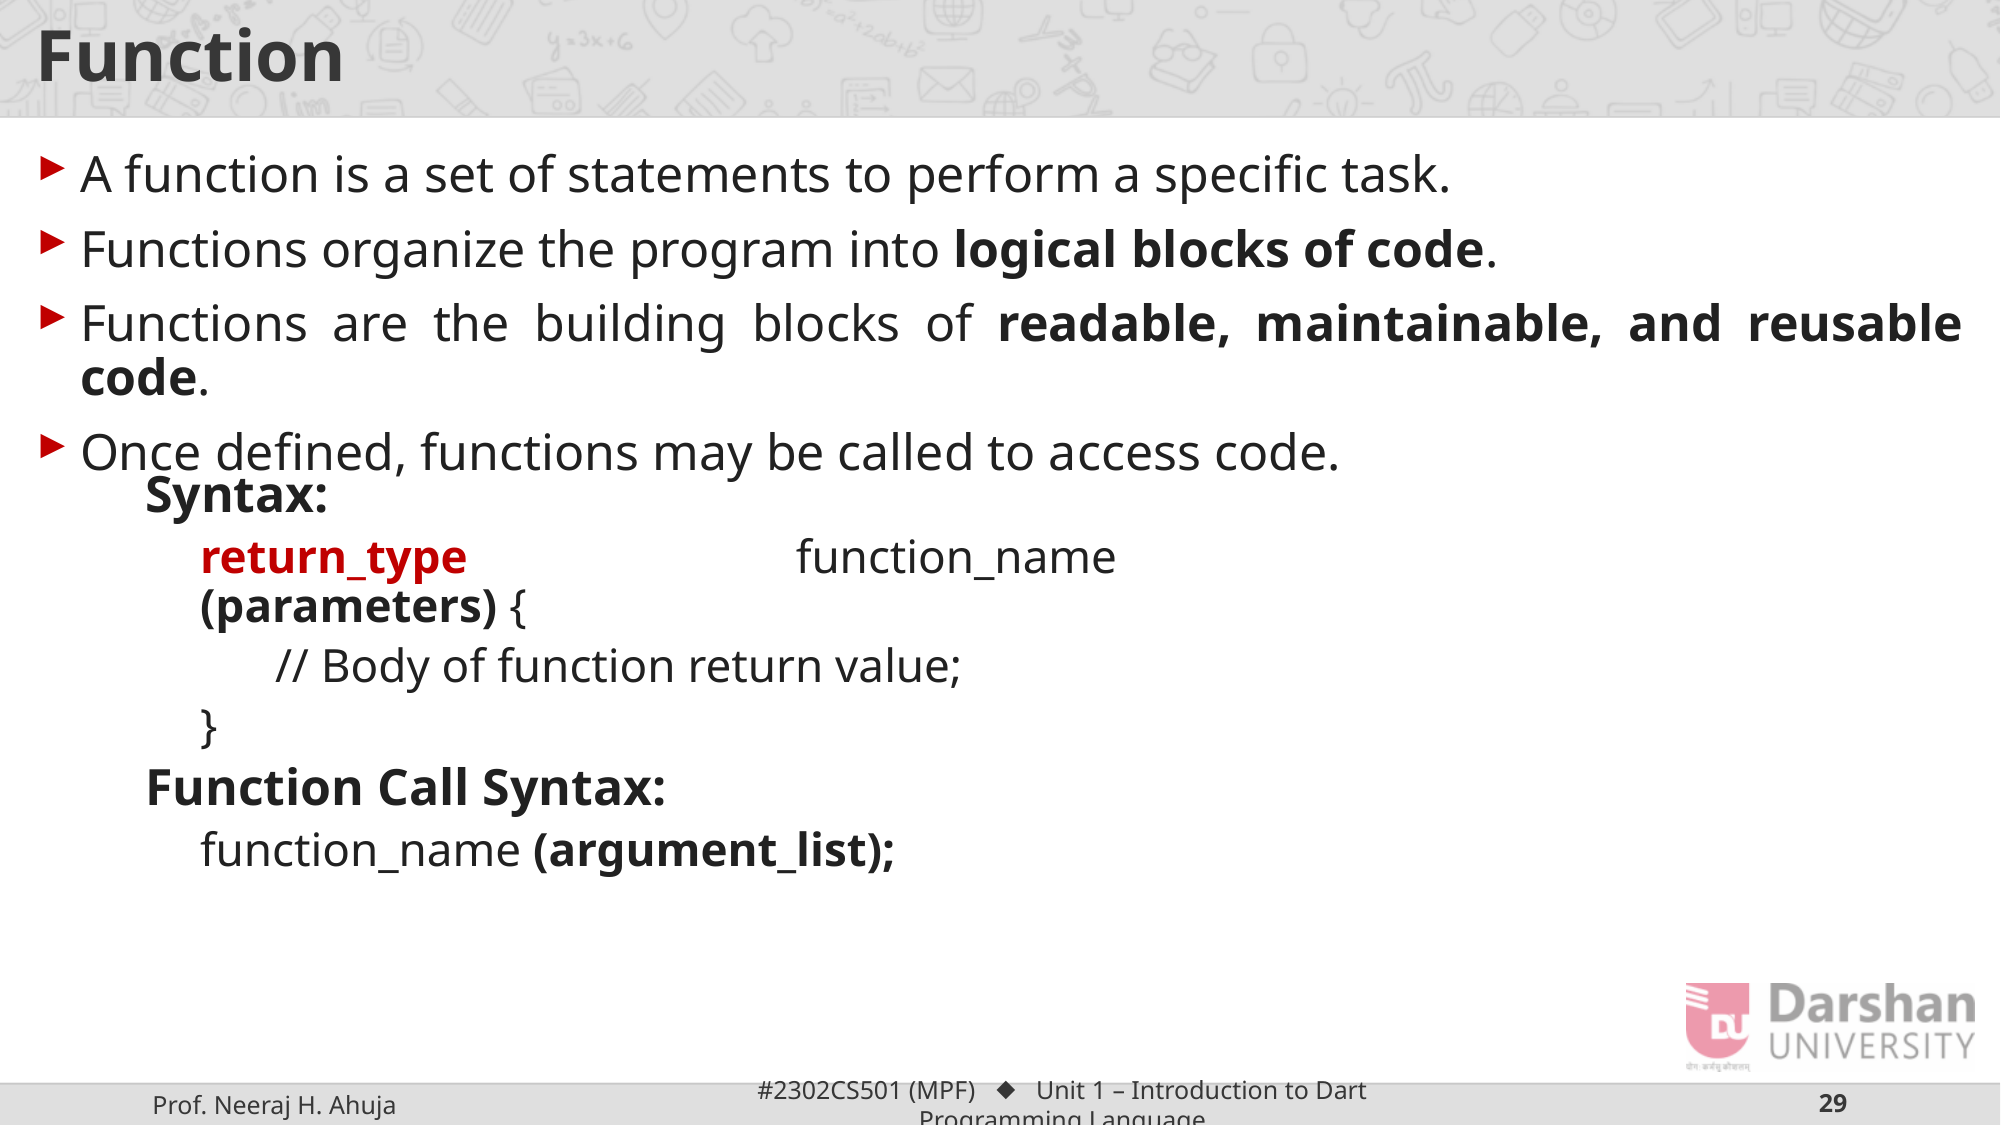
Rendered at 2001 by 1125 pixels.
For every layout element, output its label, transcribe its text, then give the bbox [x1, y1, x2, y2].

title Function [0, 0, 2000, 117]
list A function is a set of statements to perform a specific task. Functions organize the program into logical blocks of code. Functions are the building blocks of readable, maintainable, and reusable code. Once defined, functions may be called to access code. [21, 141, 1979, 1069]
text_box Syntax: return_type function_name (parameters) { // Body of function return value; } Function Call Syntax: function_name (argument_list); [86, 461, 1132, 884]
